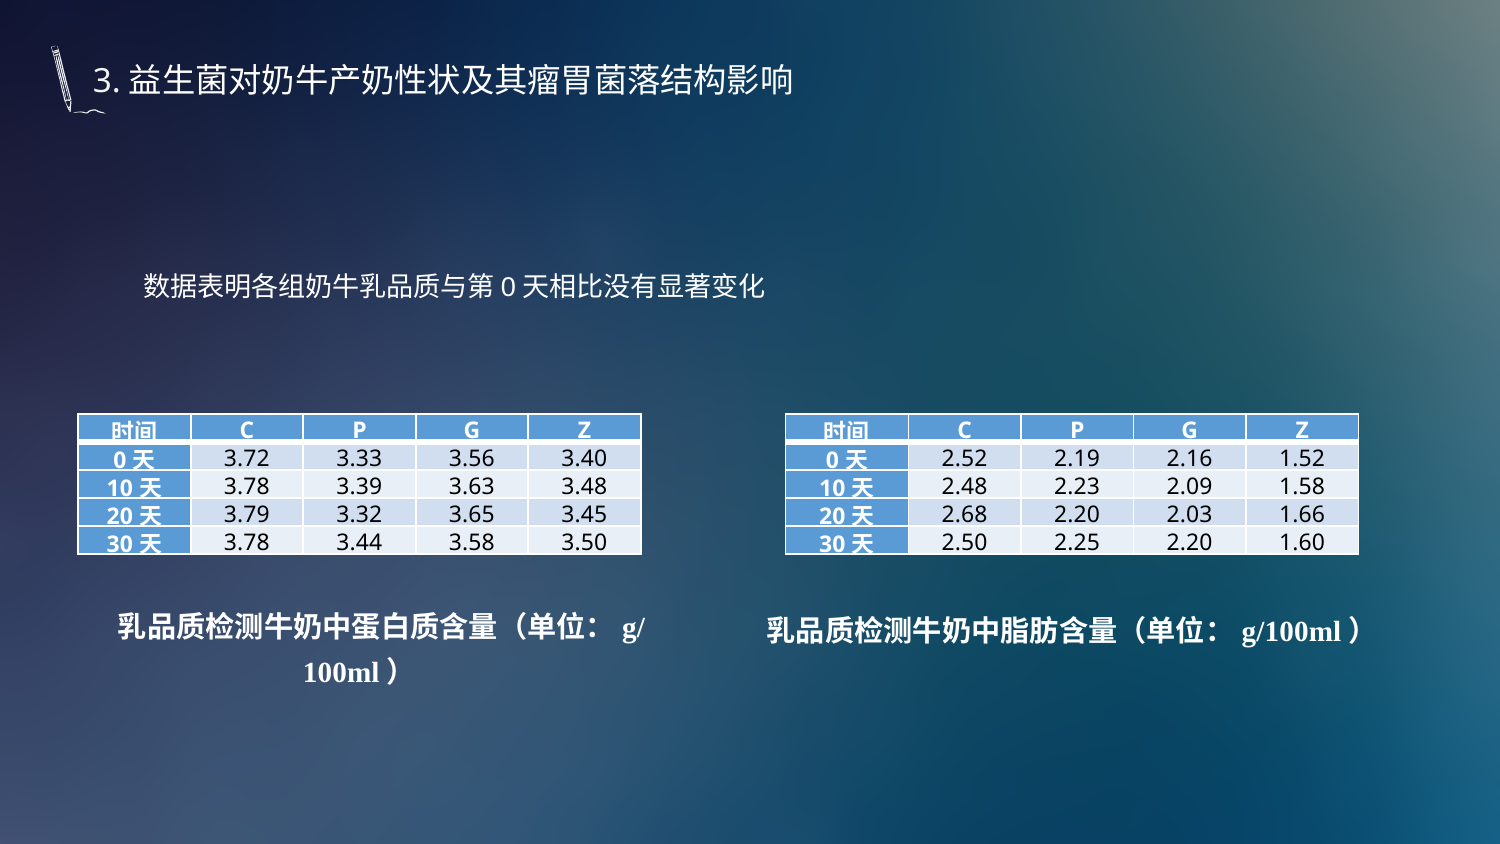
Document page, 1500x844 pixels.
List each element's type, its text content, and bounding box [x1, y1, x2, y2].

table_cell 2.25 [1022, 527, 1133, 553]
table_cell 0天 [79, 445, 190, 469]
table_cell 20天 [786, 499, 908, 525]
table_cell 3.56 [417, 445, 527, 469]
table_cell 2.68 [909, 499, 1020, 525]
table_cell 3.65 [417, 499, 527, 525]
table_cell 0天 [786, 445, 908, 469]
table_cell 3.45 [529, 499, 640, 525]
table_cell 30天 [786, 527, 908, 553]
table_cell 2.50 [909, 527, 1020, 553]
table_header C [909, 415, 1020, 439]
picture [0, 0, 1500, 844]
table_cell 1.66 [1247, 499, 1358, 525]
table_cell 2.20 [1134, 527, 1245, 553]
table_header 时间 [786, 415, 908, 439]
table_cell 2.20 [1022, 499, 1133, 525]
table_cell 10天 [786, 471, 908, 497]
table_header P [304, 415, 415, 439]
table_cell 2.52 [909, 445, 1020, 469]
table_cell 2.19 [1022, 445, 1133, 469]
text_box 乳品质检测牛奶中蛋白质含量（单位：g/100ml） [24, 590, 695, 651]
table_cell 3.50 [529, 527, 640, 553]
table_cell 3.33 [304, 445, 415, 469]
table_cell 1.58 [1247, 471, 1358, 497]
table_cell 3.78 [192, 527, 302, 553]
table_cell 3.58 [417, 527, 527, 553]
text_box 乳品质检测牛奶中脂肪含量（单位：g/100ml） [751, 604, 1393, 655]
table_cell 2.09 [1134, 471, 1245, 497]
table_cell 3.32 [304, 499, 415, 525]
table_cell 30天 [79, 527, 190, 553]
table_cell 2.03 [1134, 499, 1245, 525]
text_box 3.益生菌对奶牛产奶性状及其瘤胃菌落结构影响 [106, 51, 1100, 107]
table_cell 2.16 [1134, 445, 1245, 469]
table_cell 3.63 [417, 471, 527, 497]
table_cell 1.60 [1247, 527, 1358, 553]
text_box 数据表明各组奶牛乳品质与第0天相比没有显著变化 [78, 261, 839, 309]
table_header Z [529, 415, 640, 439]
table_cell 1.52 [1247, 445, 1358, 469]
table_cell 2.48 [909, 471, 1020, 497]
table_cell 3.78 [192, 471, 302, 497]
table_header 时间 [79, 415, 190, 439]
table_header Z [1247, 415, 1358, 439]
table_cell 20天 [79, 499, 190, 525]
table_cell 10天 [79, 471, 190, 497]
table_cell 3.79 [192, 499, 302, 525]
table_cell 3.48 [529, 471, 640, 497]
table_header P [1022, 415, 1133, 439]
table_header G [417, 415, 527, 439]
table_header C [192, 415, 302, 439]
table_header G [1134, 415, 1245, 439]
table_cell 2.23 [1022, 471, 1133, 497]
table_cell 3.40 [529, 445, 640, 469]
table_cell 3.39 [304, 471, 415, 497]
table_cell 3.72 [192, 445, 302, 469]
table_cell 3.44 [304, 527, 415, 553]
